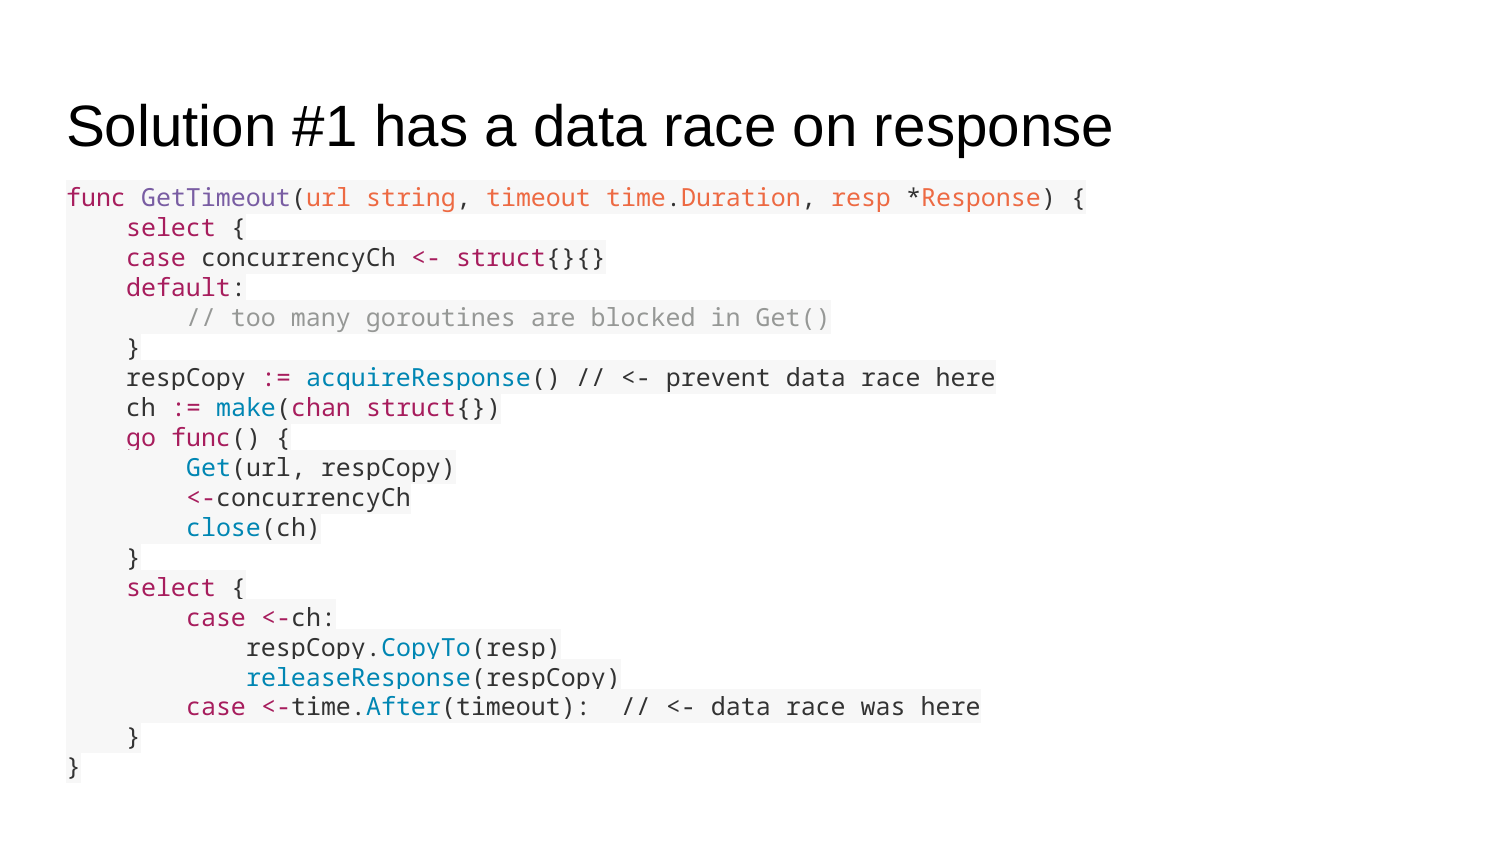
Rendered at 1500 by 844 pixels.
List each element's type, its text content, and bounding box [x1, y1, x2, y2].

title Solution #1 has a data race on response [51, 72, 1449, 166]
list func GetTimeout(url string, timeout time.Duration, resp *Response) { select { case concurrencyCh <- struct{}{} default: // too many goroutines are blocked in Get() } respCopy := acquireResponse() // <- prevent data race here ch := make(chan struct{}) go func() { Get(url, respCopy) <-concurrencyCh close(ch) } select { case <-ch: respCopy.CopyTo(resp) releaseResponse(respCopy) case <-time.After(timeout): // <- data race was here } } [51, 166, 1449, 783]
